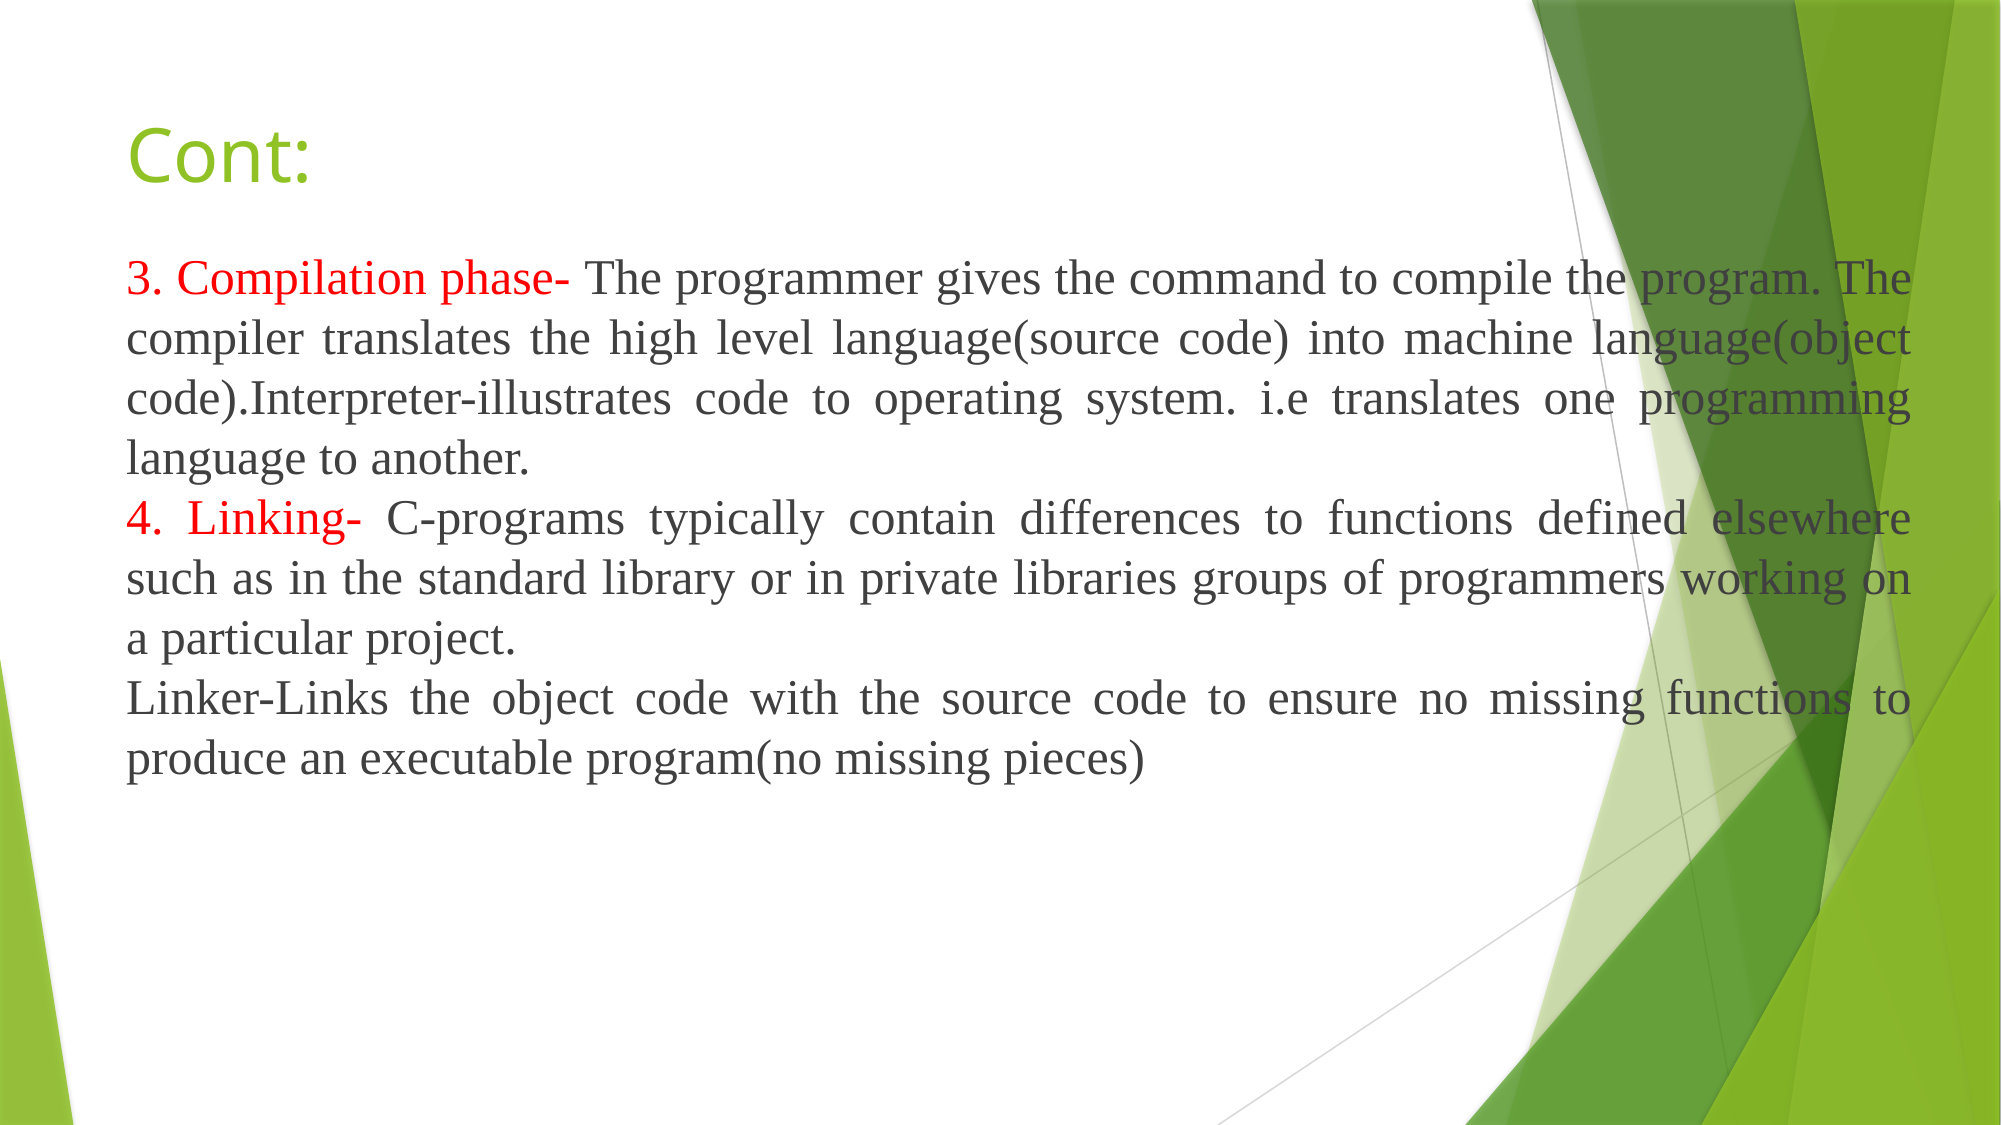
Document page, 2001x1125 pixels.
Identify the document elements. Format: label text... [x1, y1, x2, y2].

title Cont: [111, 99, 1522, 236]
list 3. Compilation phase- The programmer gives the command to compile the program. The compiler translates the high level language(source code) into machine language(object code).Interpreter-illustrates code to operating system. i.e translates one programming language to another. 4. Linking- C-programs typically contain differences to functions defined elsewhere such as in the standard library or in private libraries groups of programmers working on a particular project. Linker-Links the object code with the source code to ensure no missing functions to produce an executable program(no missing pieces) [111, 236, 1929, 991]
